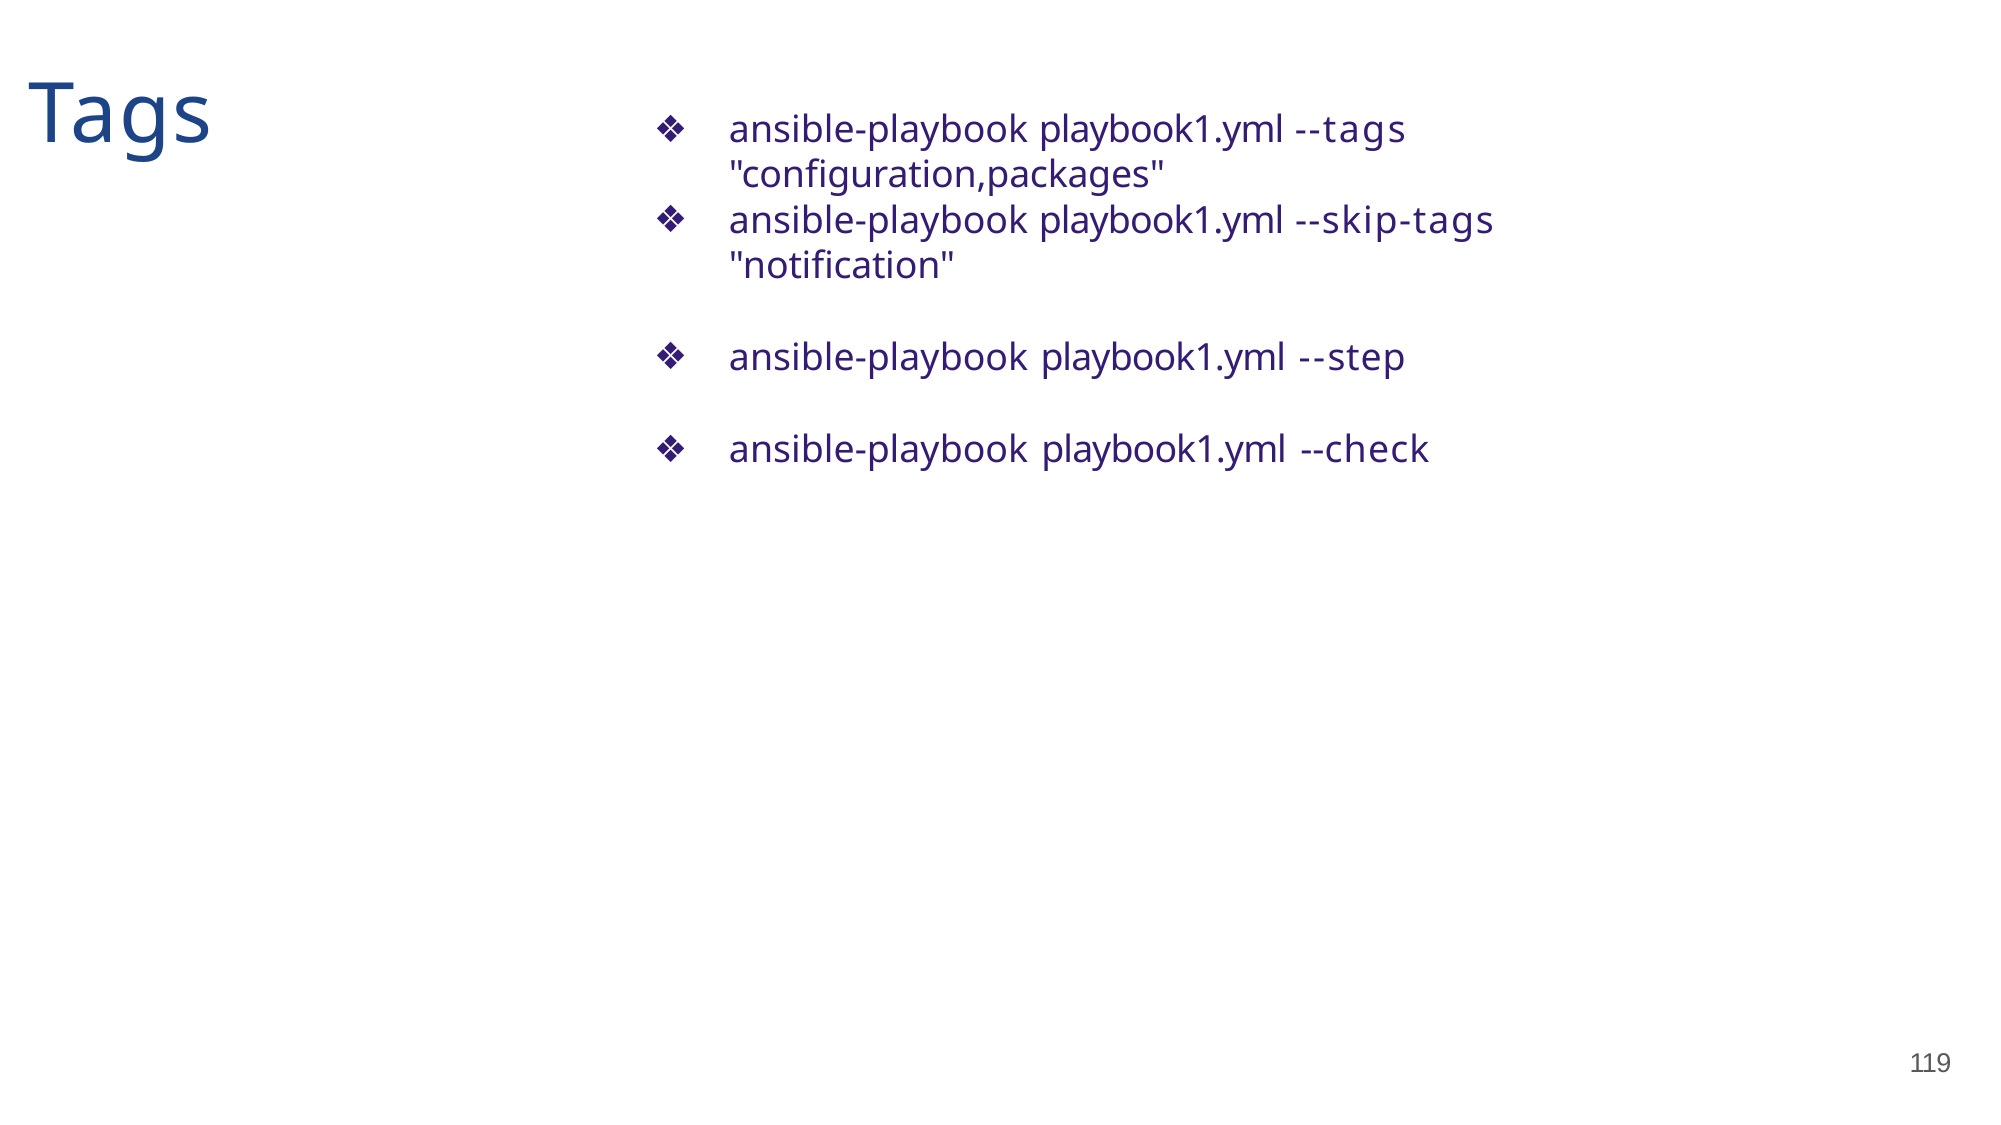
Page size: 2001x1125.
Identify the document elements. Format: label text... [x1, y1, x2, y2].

text_box ansible-playbook playbook1.yml --tags "configuration,packages" [651, 103, 1816, 196]
text_box ansible-playbook playbook1.yml --skip-tags "notification" ansible-playbook playbook1.yml --step ansible-playbook playbook1.yml --check [651, 193, 1702, 470]
title Tags [26, 57, 640, 248]
slide_number 119 [1903, 1045, 1963, 1125]
